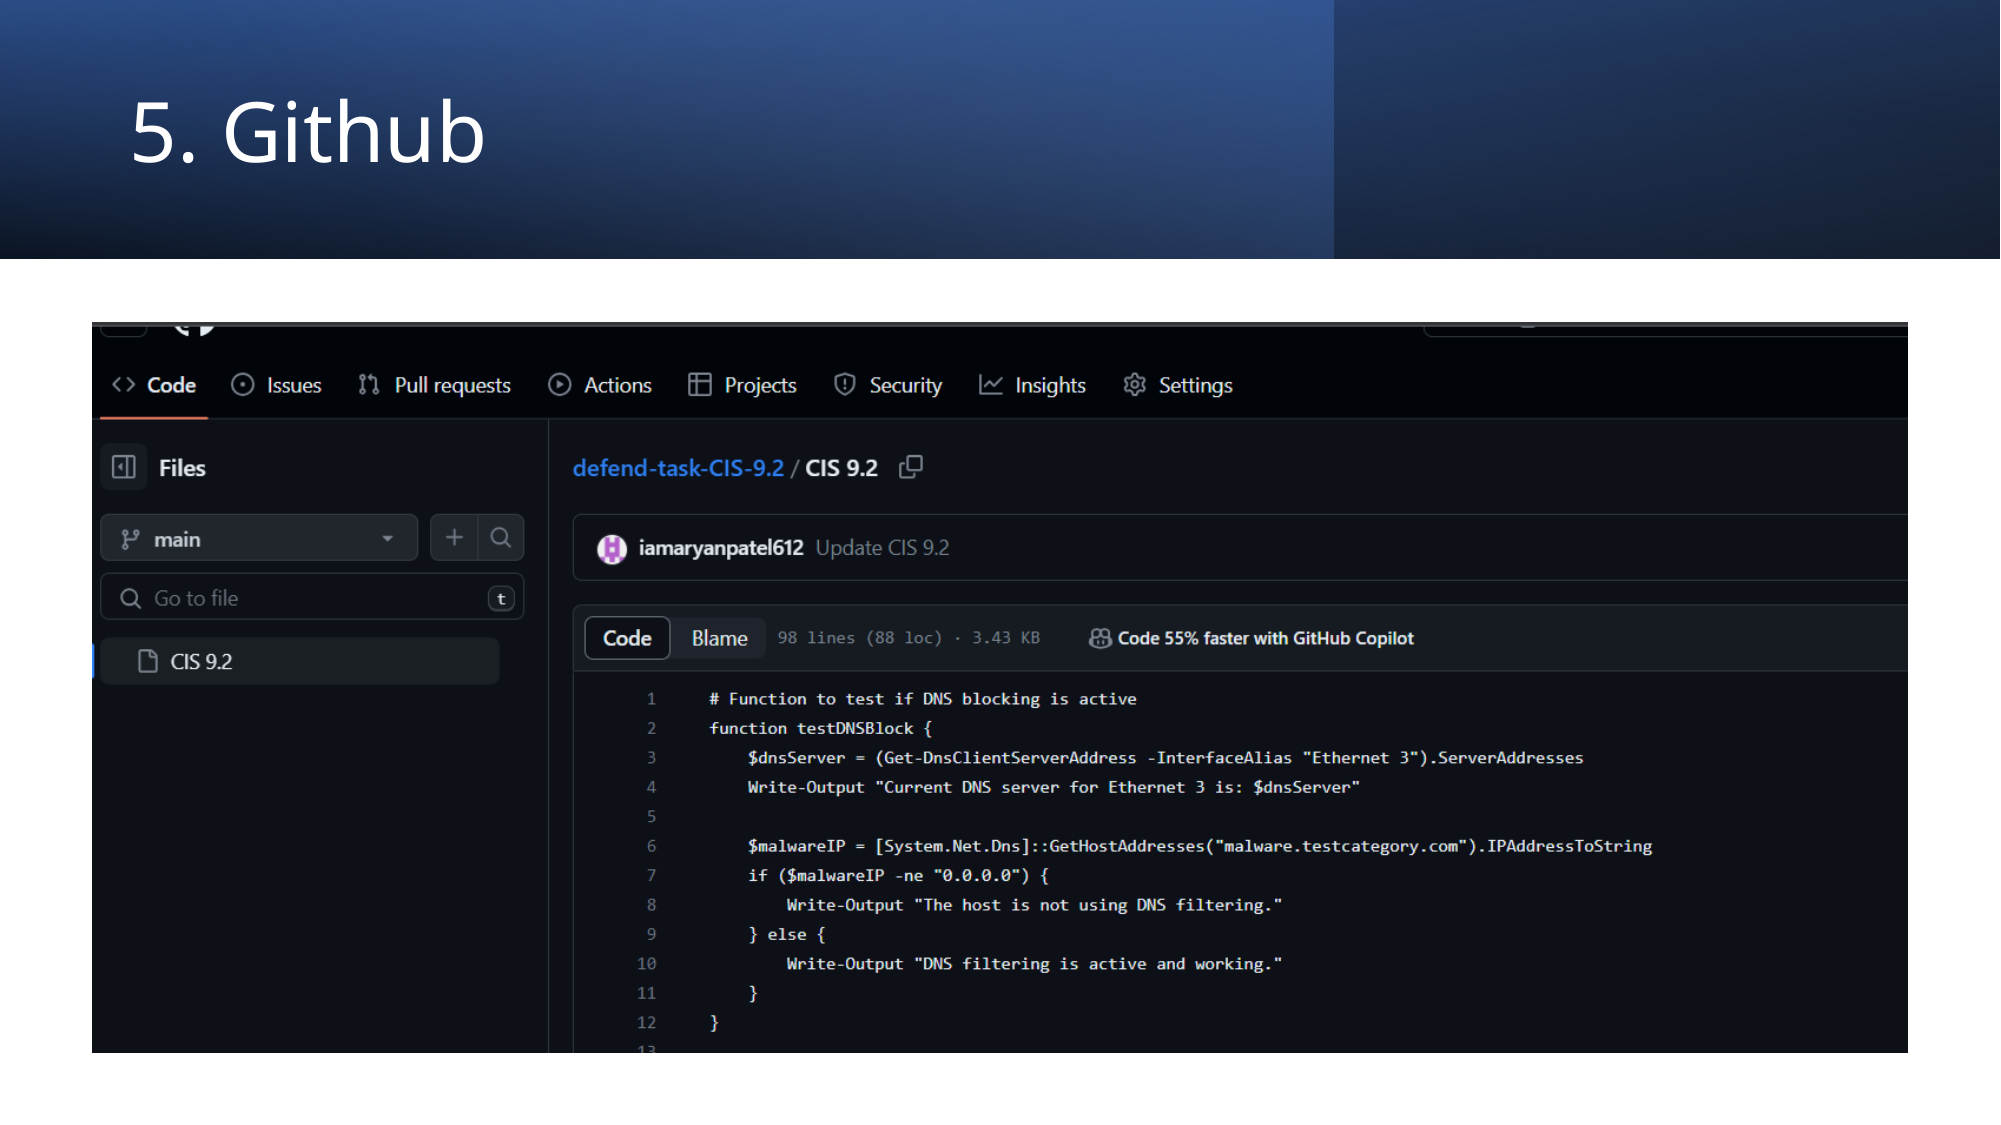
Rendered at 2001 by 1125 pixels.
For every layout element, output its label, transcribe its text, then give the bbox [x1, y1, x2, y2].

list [92, 322, 1908, 1053]
title 5. Github [114, 40, 1274, 231]
text_box [0, 260, 2000, 1125]
text_box [0, 0, 2000, 259]
